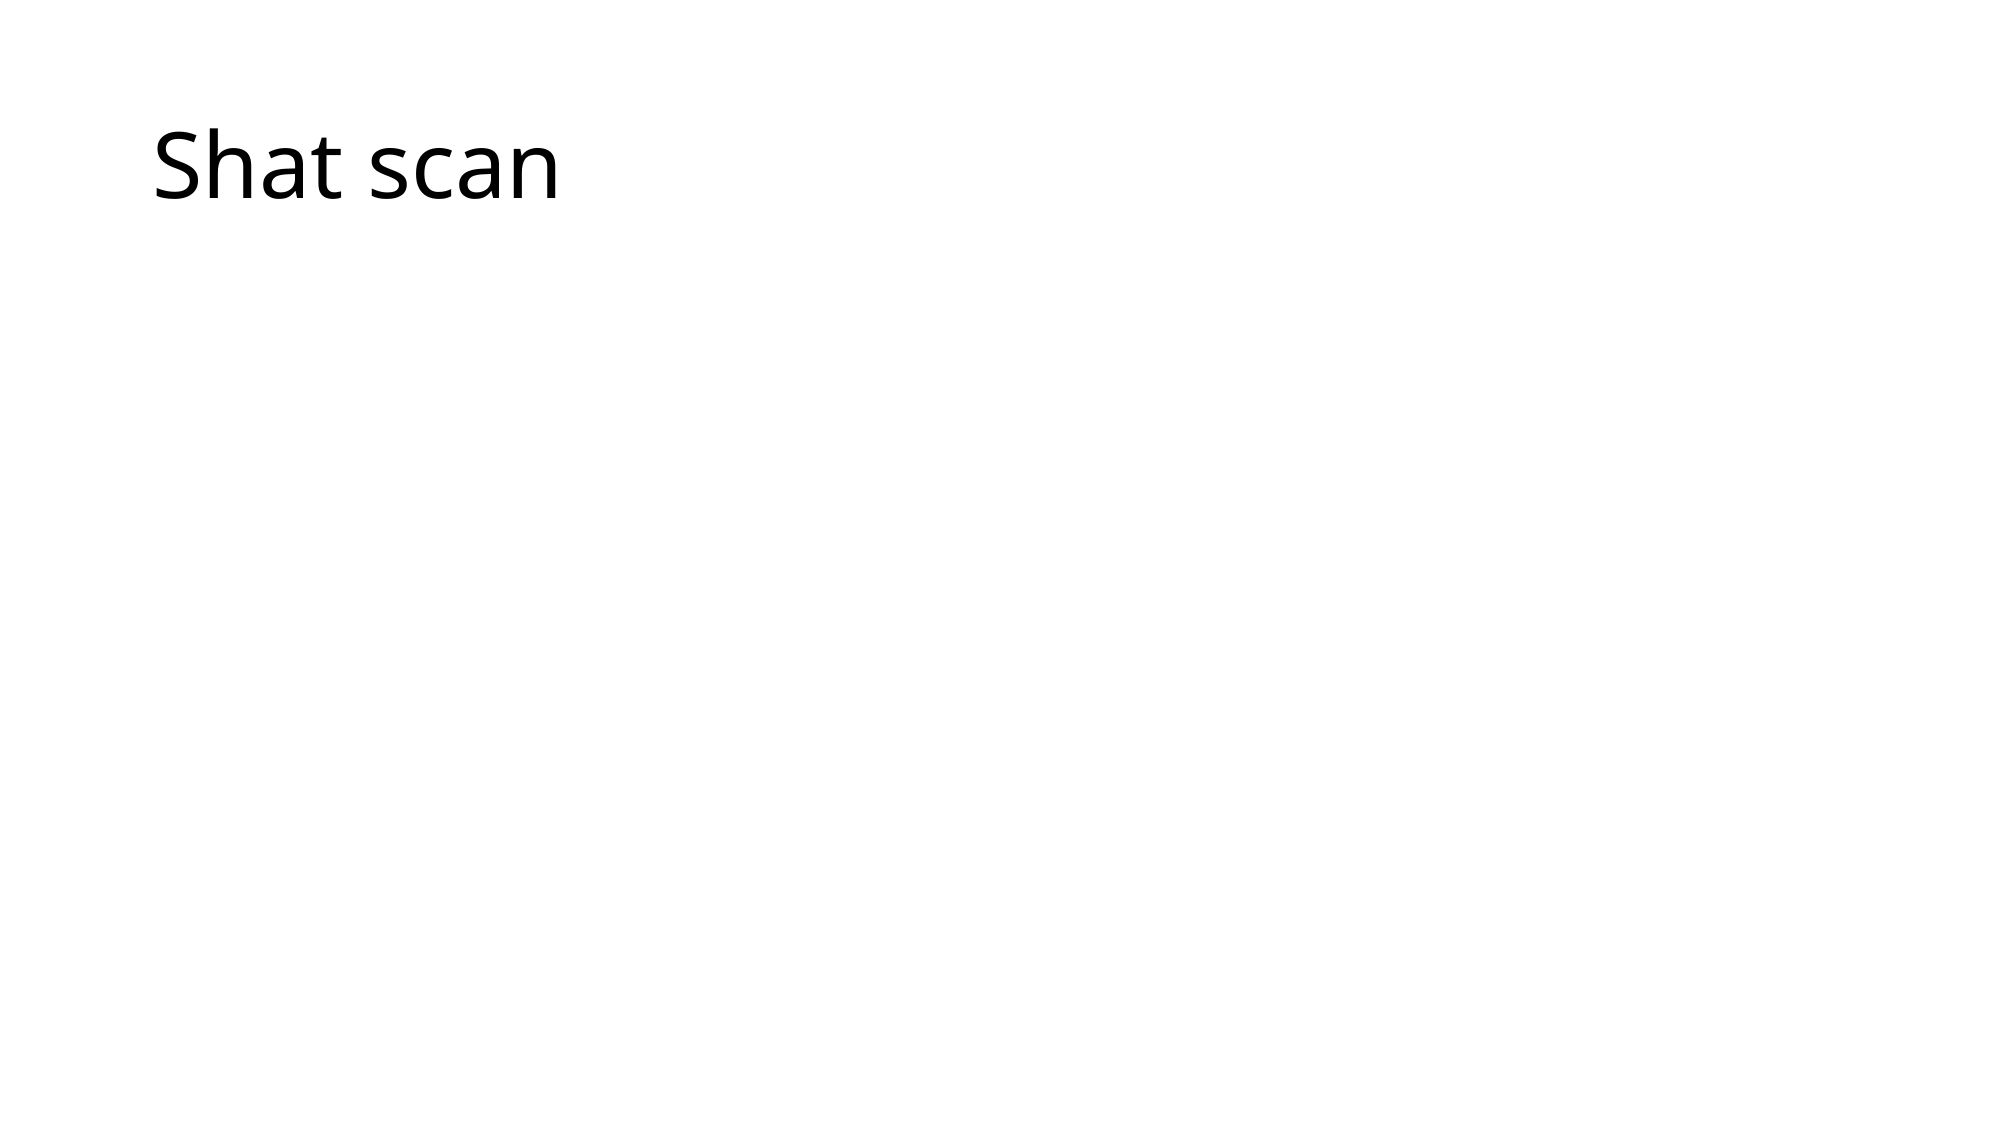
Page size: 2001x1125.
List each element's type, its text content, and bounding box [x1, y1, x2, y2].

title Shat scan [137, 59, 1863, 278]
